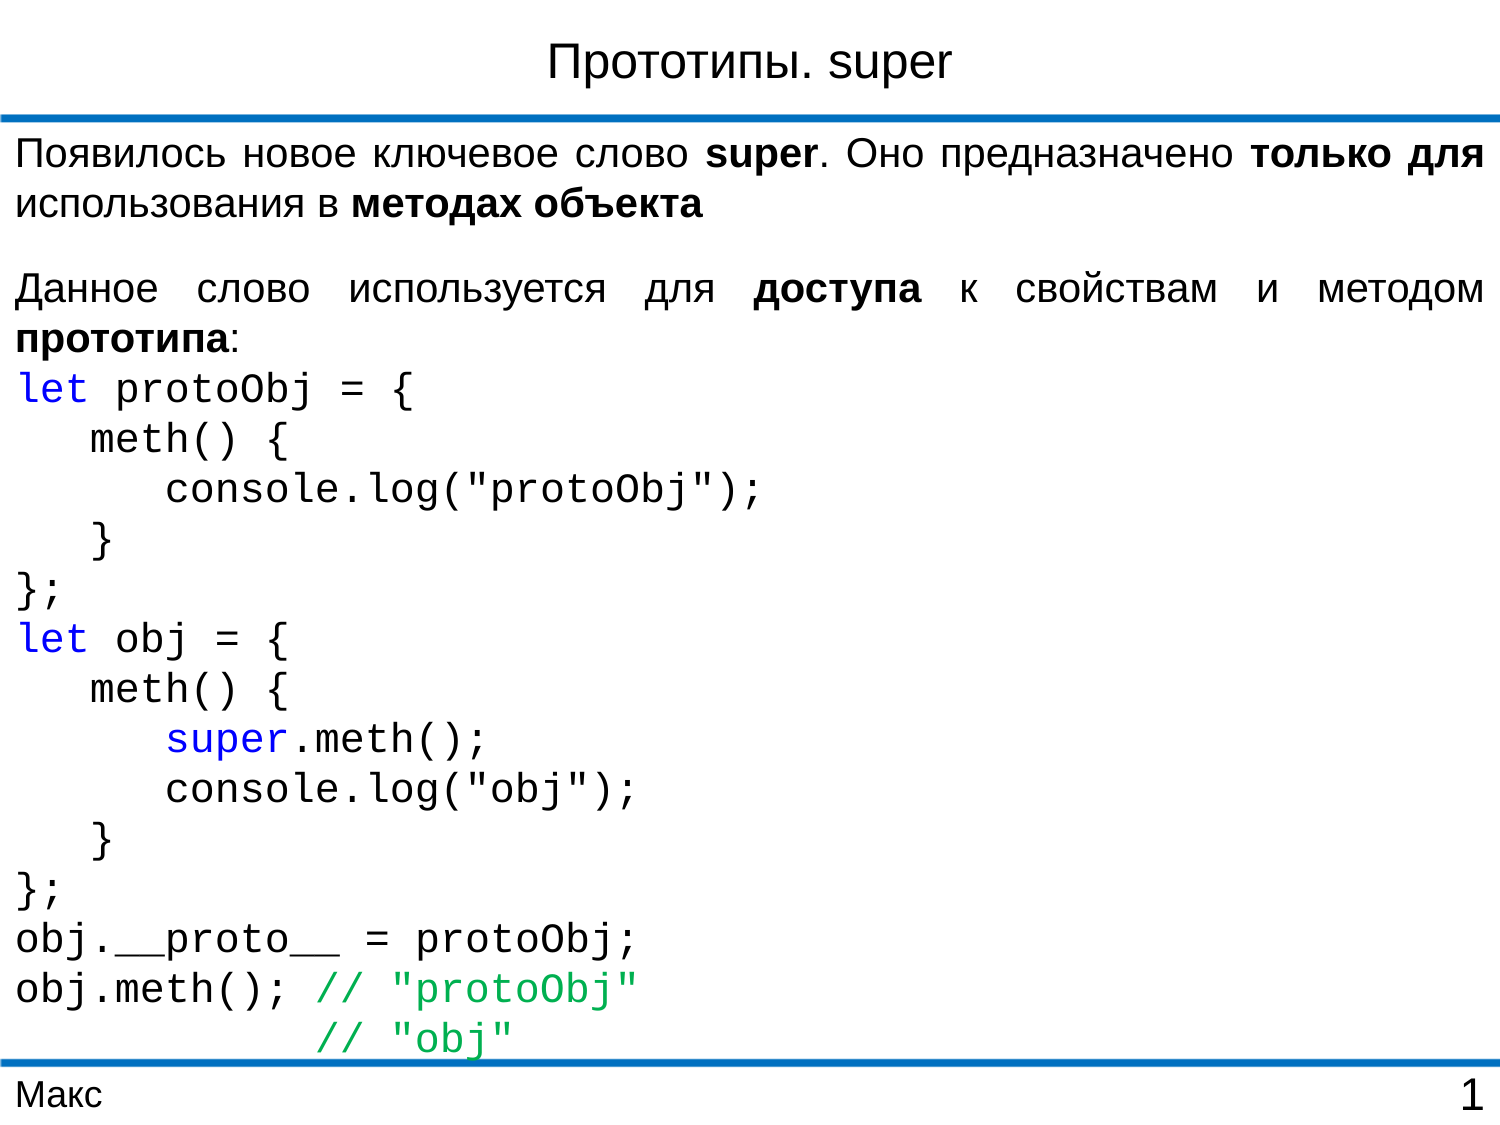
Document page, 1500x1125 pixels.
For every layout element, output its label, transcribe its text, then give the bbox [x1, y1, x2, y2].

text_box Появилось новое ключевое слово super. Оно предназначено только для использования в методах объекта Данное слово используется для доступа к свойствам и методом прототипа: let protoObj = { meth() { console.log("protoObj"); } }; let obj = { meth() { super.meth(); console.log("obj"); } }; obj.__proto__ = protoObj; obj.meth(); // "protoObj" // "obj" [0, 118, 1500, 1062]
slide_number 1 [1382, 1062, 1500, 1123]
text_box Макс [0, 1062, 1382, 1123]
text_box Прототипы. super [0, 0, 1500, 118]
